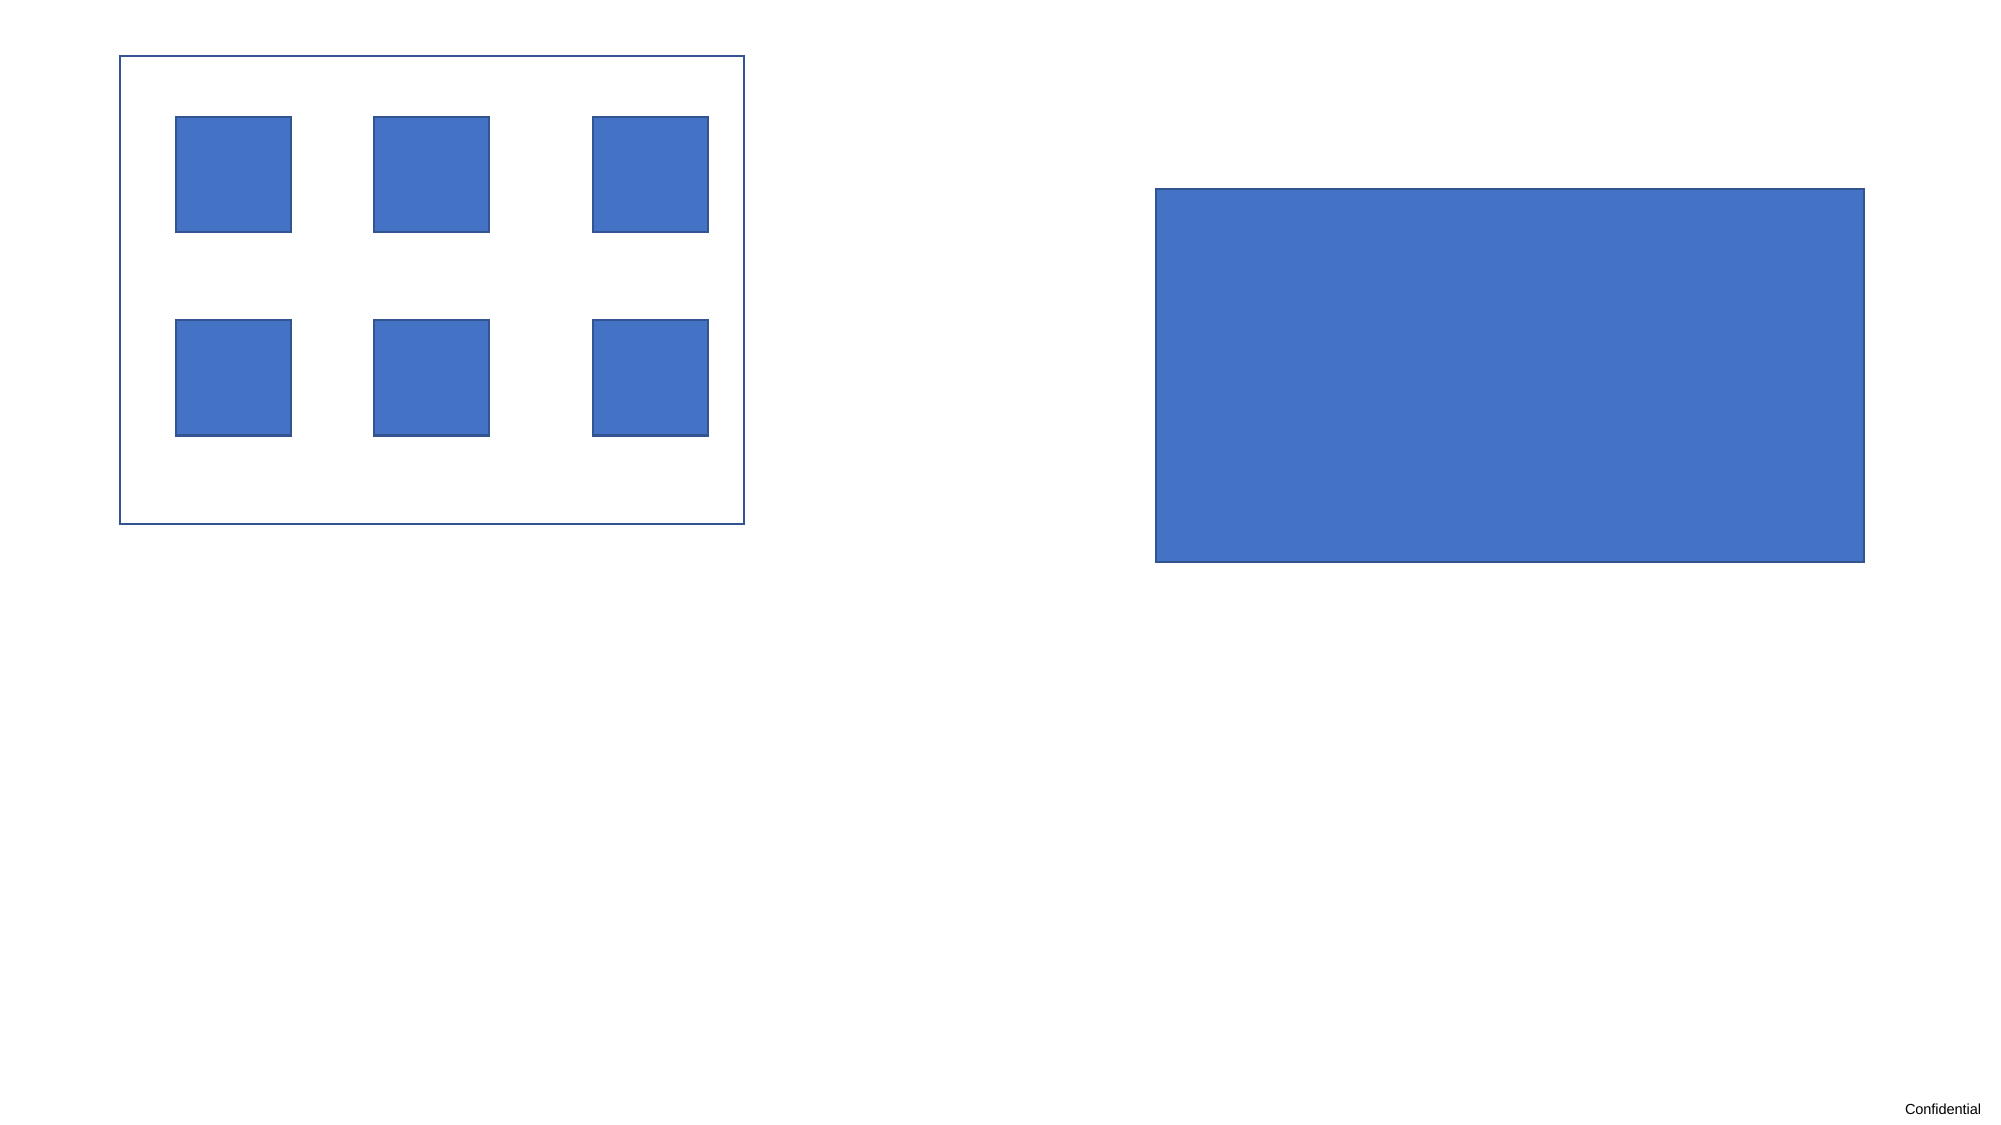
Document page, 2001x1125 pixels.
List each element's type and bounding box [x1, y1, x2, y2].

text_box [119, 55, 745, 525]
text_box [592, 116, 709, 233]
text_box [175, 116, 292, 233]
text_box [1155, 188, 1865, 563]
text_box [592, 319, 709, 437]
text_box [373, 319, 490, 437]
text_box [373, 116, 490, 233]
text_box [175, 319, 292, 437]
